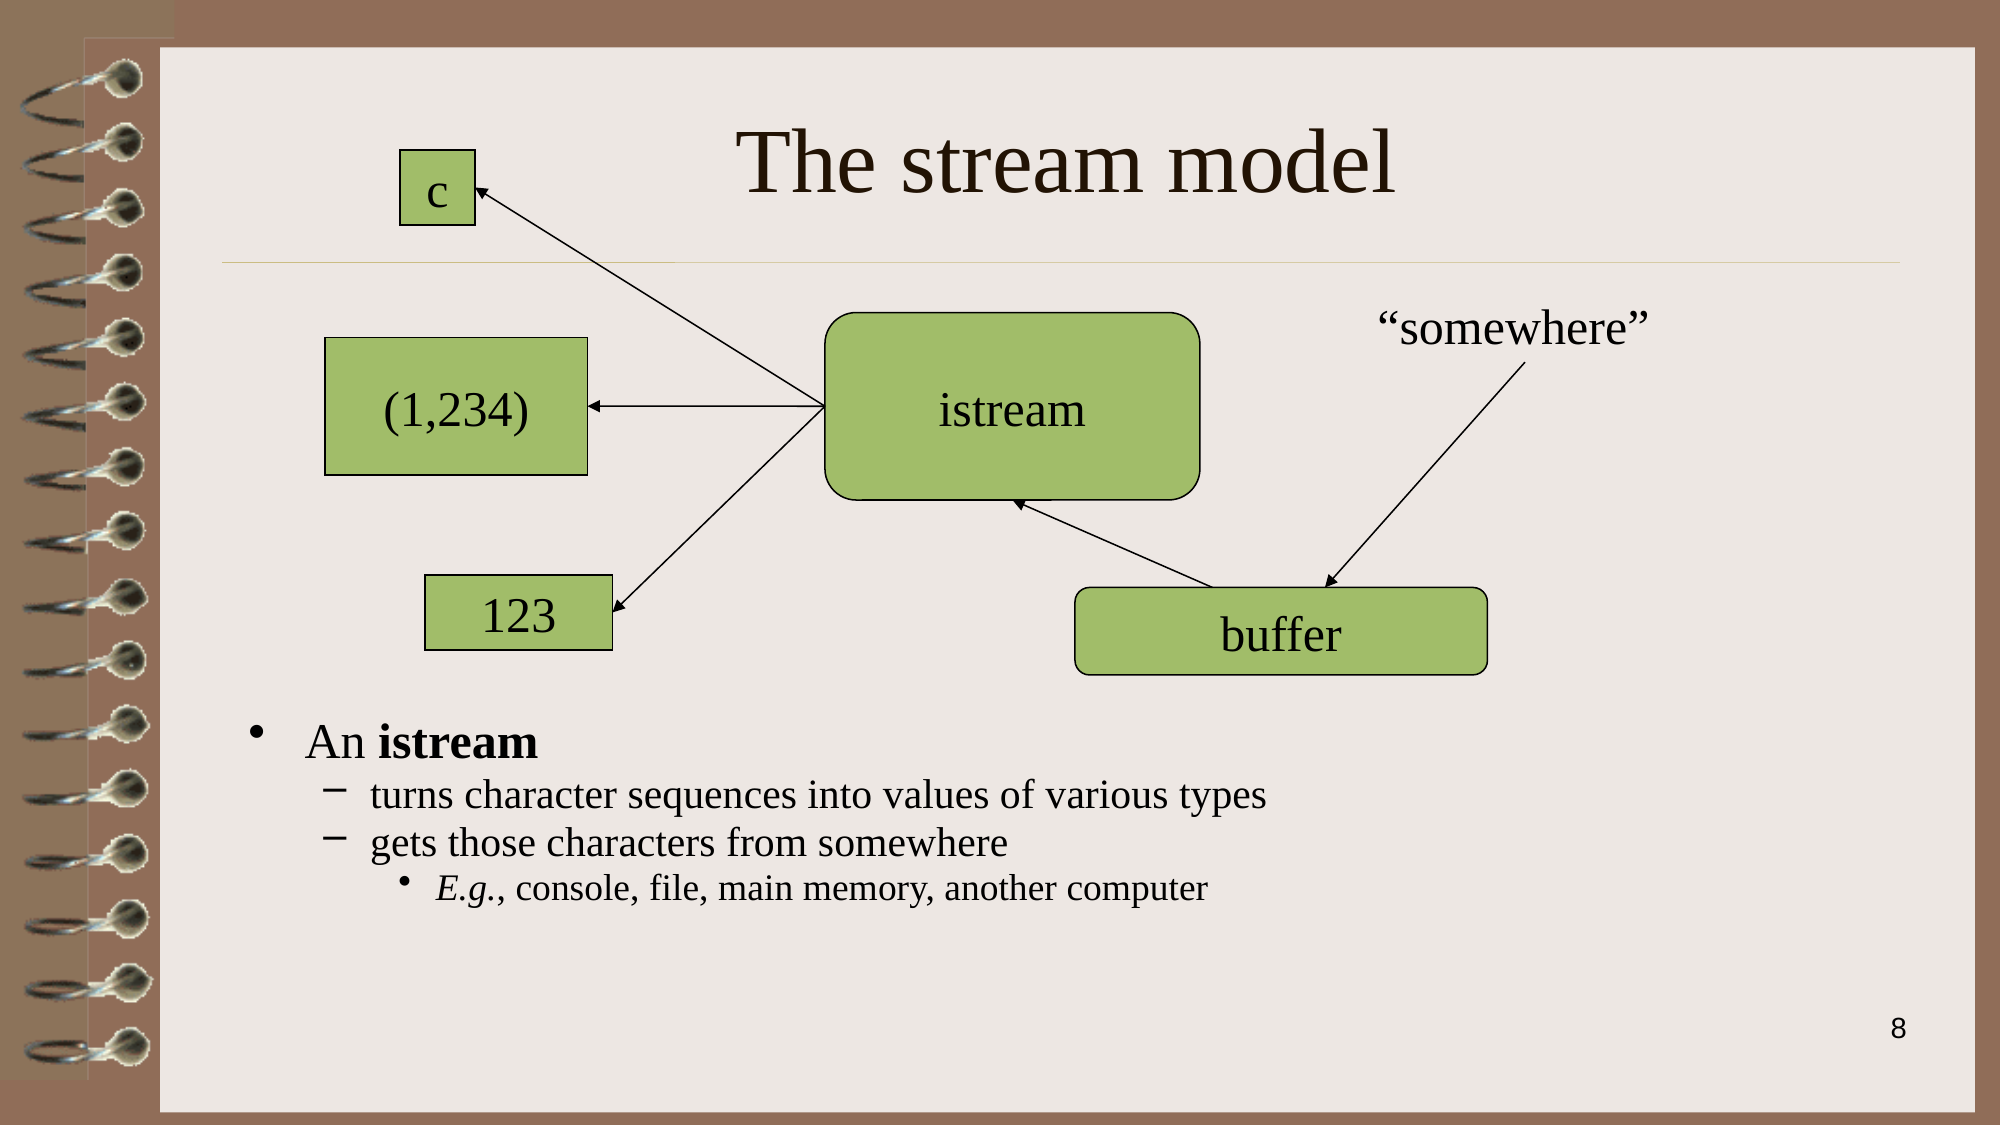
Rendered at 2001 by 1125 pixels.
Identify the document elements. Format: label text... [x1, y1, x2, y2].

text_box (1,234) [324, 337, 588, 475]
text_box buffer [1074, 587, 1488, 675]
text_box 123 [425, 574, 613, 650]
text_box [612, 405, 826, 613]
text_box “somewhere” [1362, 287, 1688, 363]
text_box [1324, 362, 1526, 588]
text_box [1012, 499, 1213, 588]
list An istream turns character sequences into values of various types gets those characters from somewhere E.g., console, file, main memory, another computer [233, 712, 1900, 963]
slide_number 8 [1505, 1001, 1922, 1077]
text_box istream [829, 312, 1200, 501]
title The stream model [233, 62, 1900, 250]
picture [0, 0, 175, 1080]
text_box c [399, 149, 475, 225]
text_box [474, 187, 826, 407]
